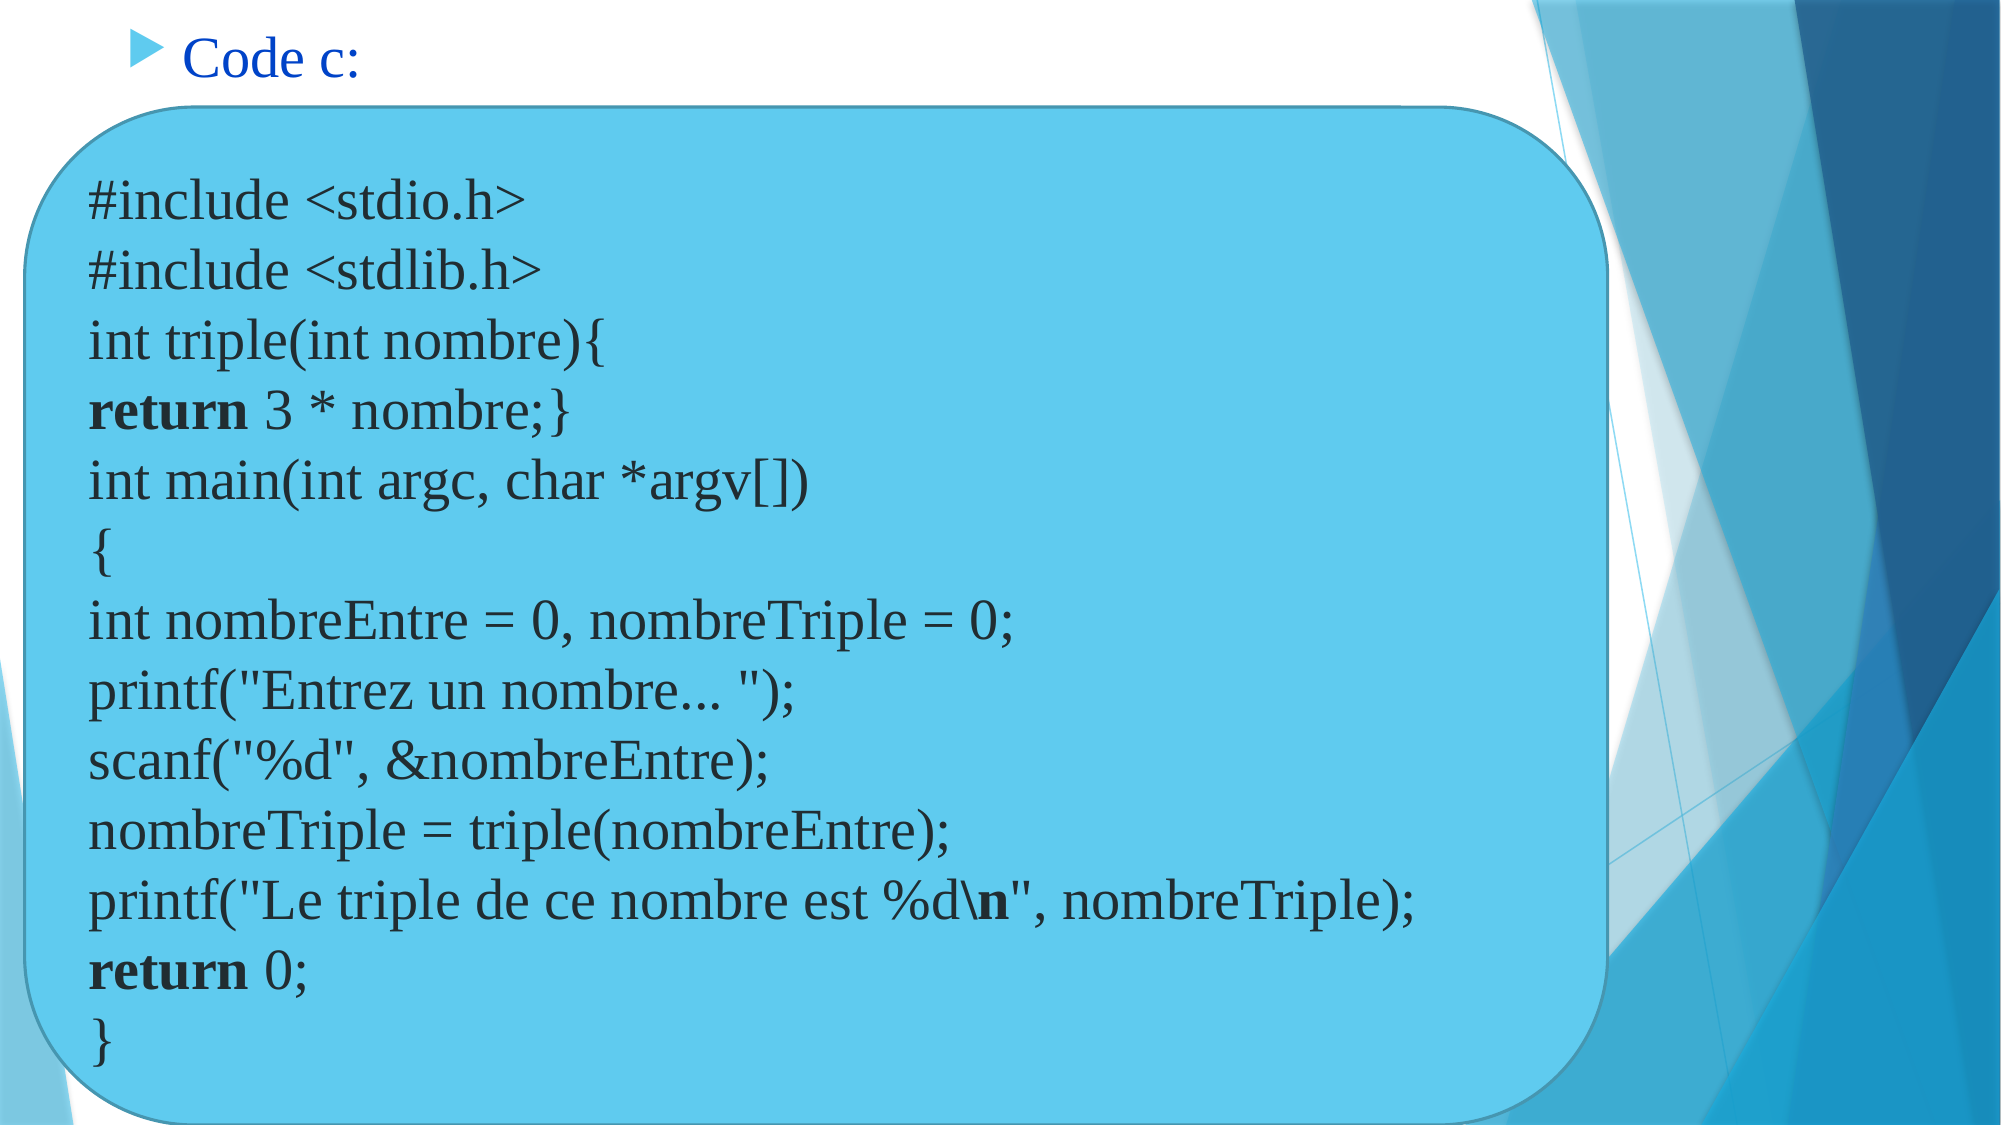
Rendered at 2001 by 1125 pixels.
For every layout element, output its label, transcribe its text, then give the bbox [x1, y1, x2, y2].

text_box #include <stdio.h> #include <stdlib.h> int triple(int nombre){ return 3 * nombre;} int main(int argc, char *argv[]) { int nombreEntre = 0, nombreTriple = 0; printf("Entrez un nombre... "); scanf("%d", &nombreEntre); nombreTriple = triple(nombreEntre); printf("Le triple de ce nombre est %d\n", nombreTriple); return 0; } [23, 105, 1610, 1125]
list Code c: [111, 11, 1522, 127]
